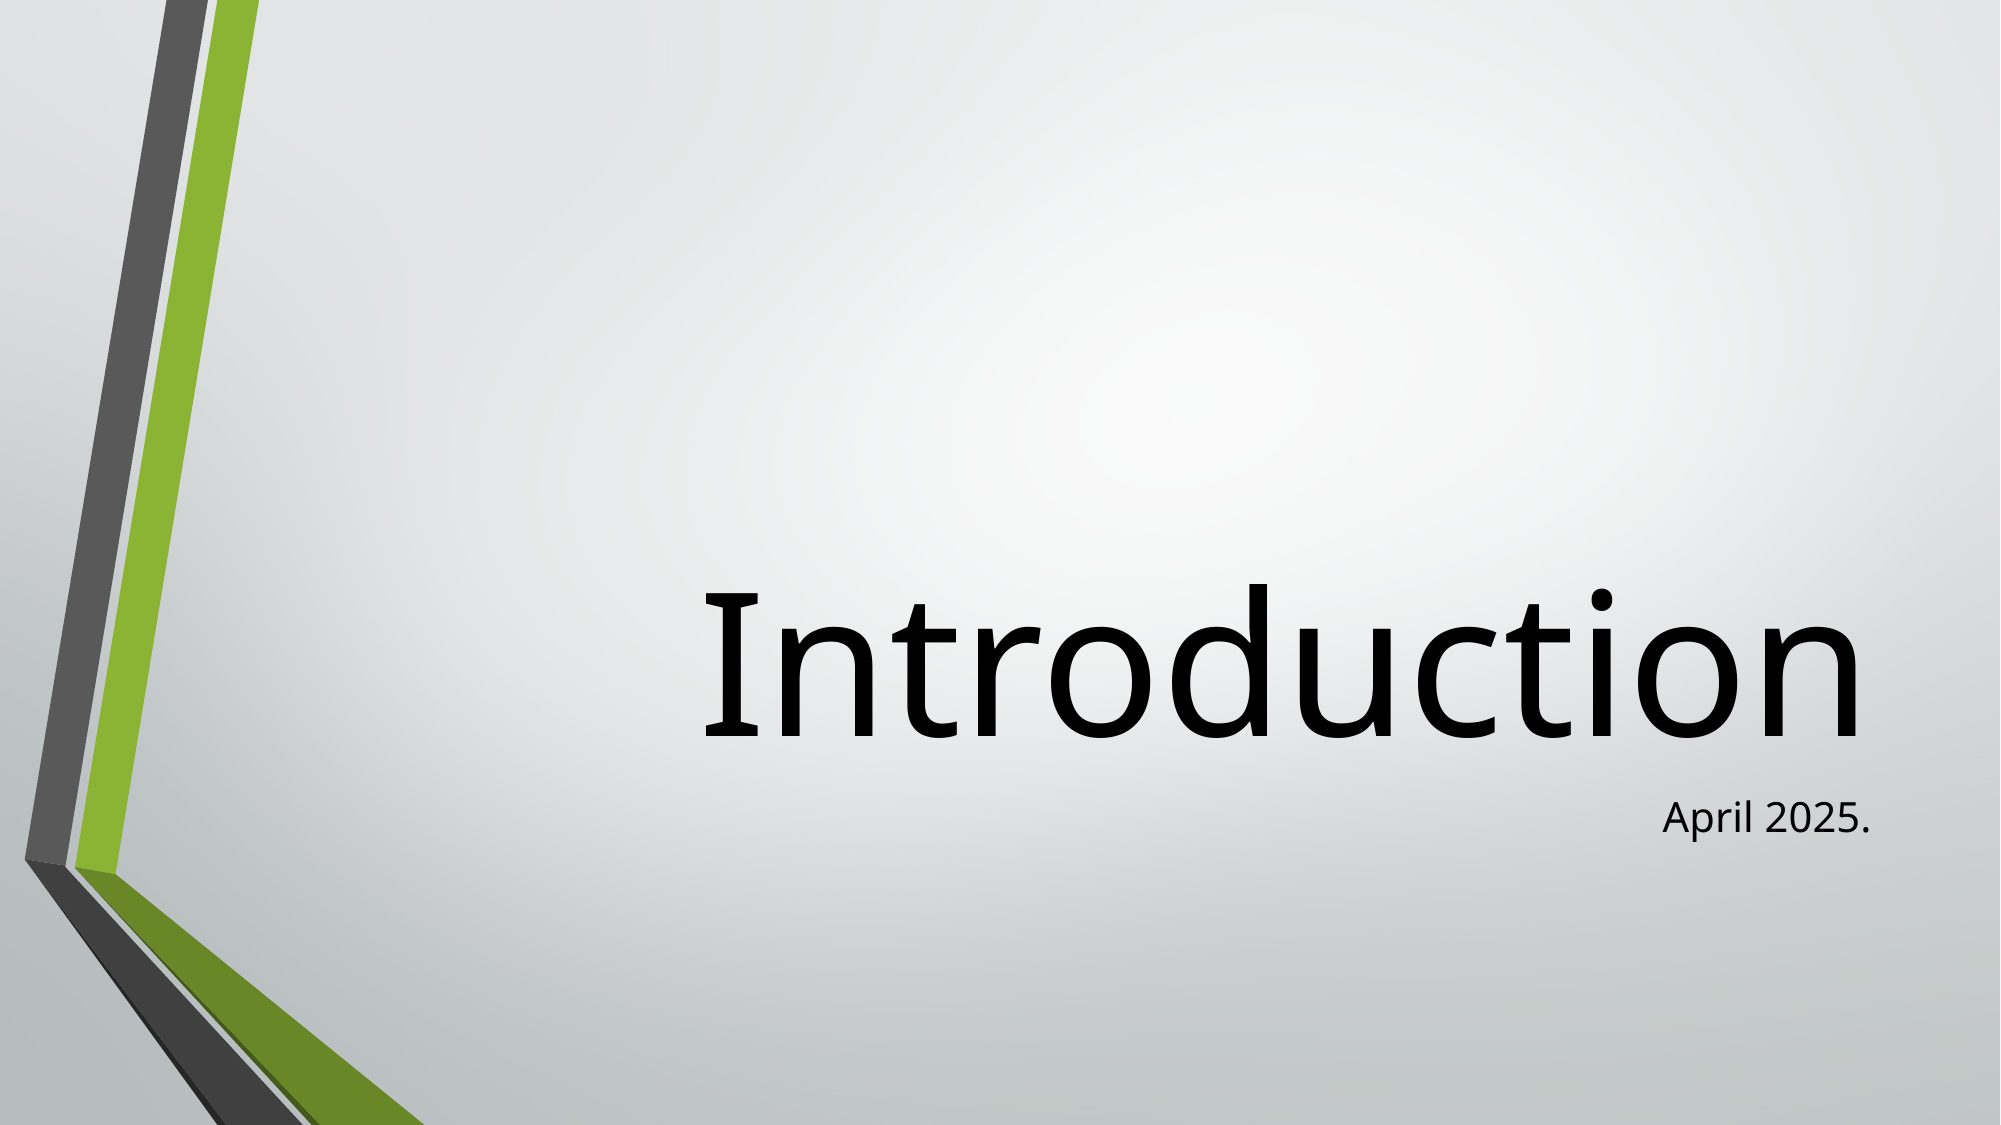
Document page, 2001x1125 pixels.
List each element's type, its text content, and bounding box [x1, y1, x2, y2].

list April 2025. [421, 783, 1887, 925]
title Introduction [421, 437, 1887, 783]
